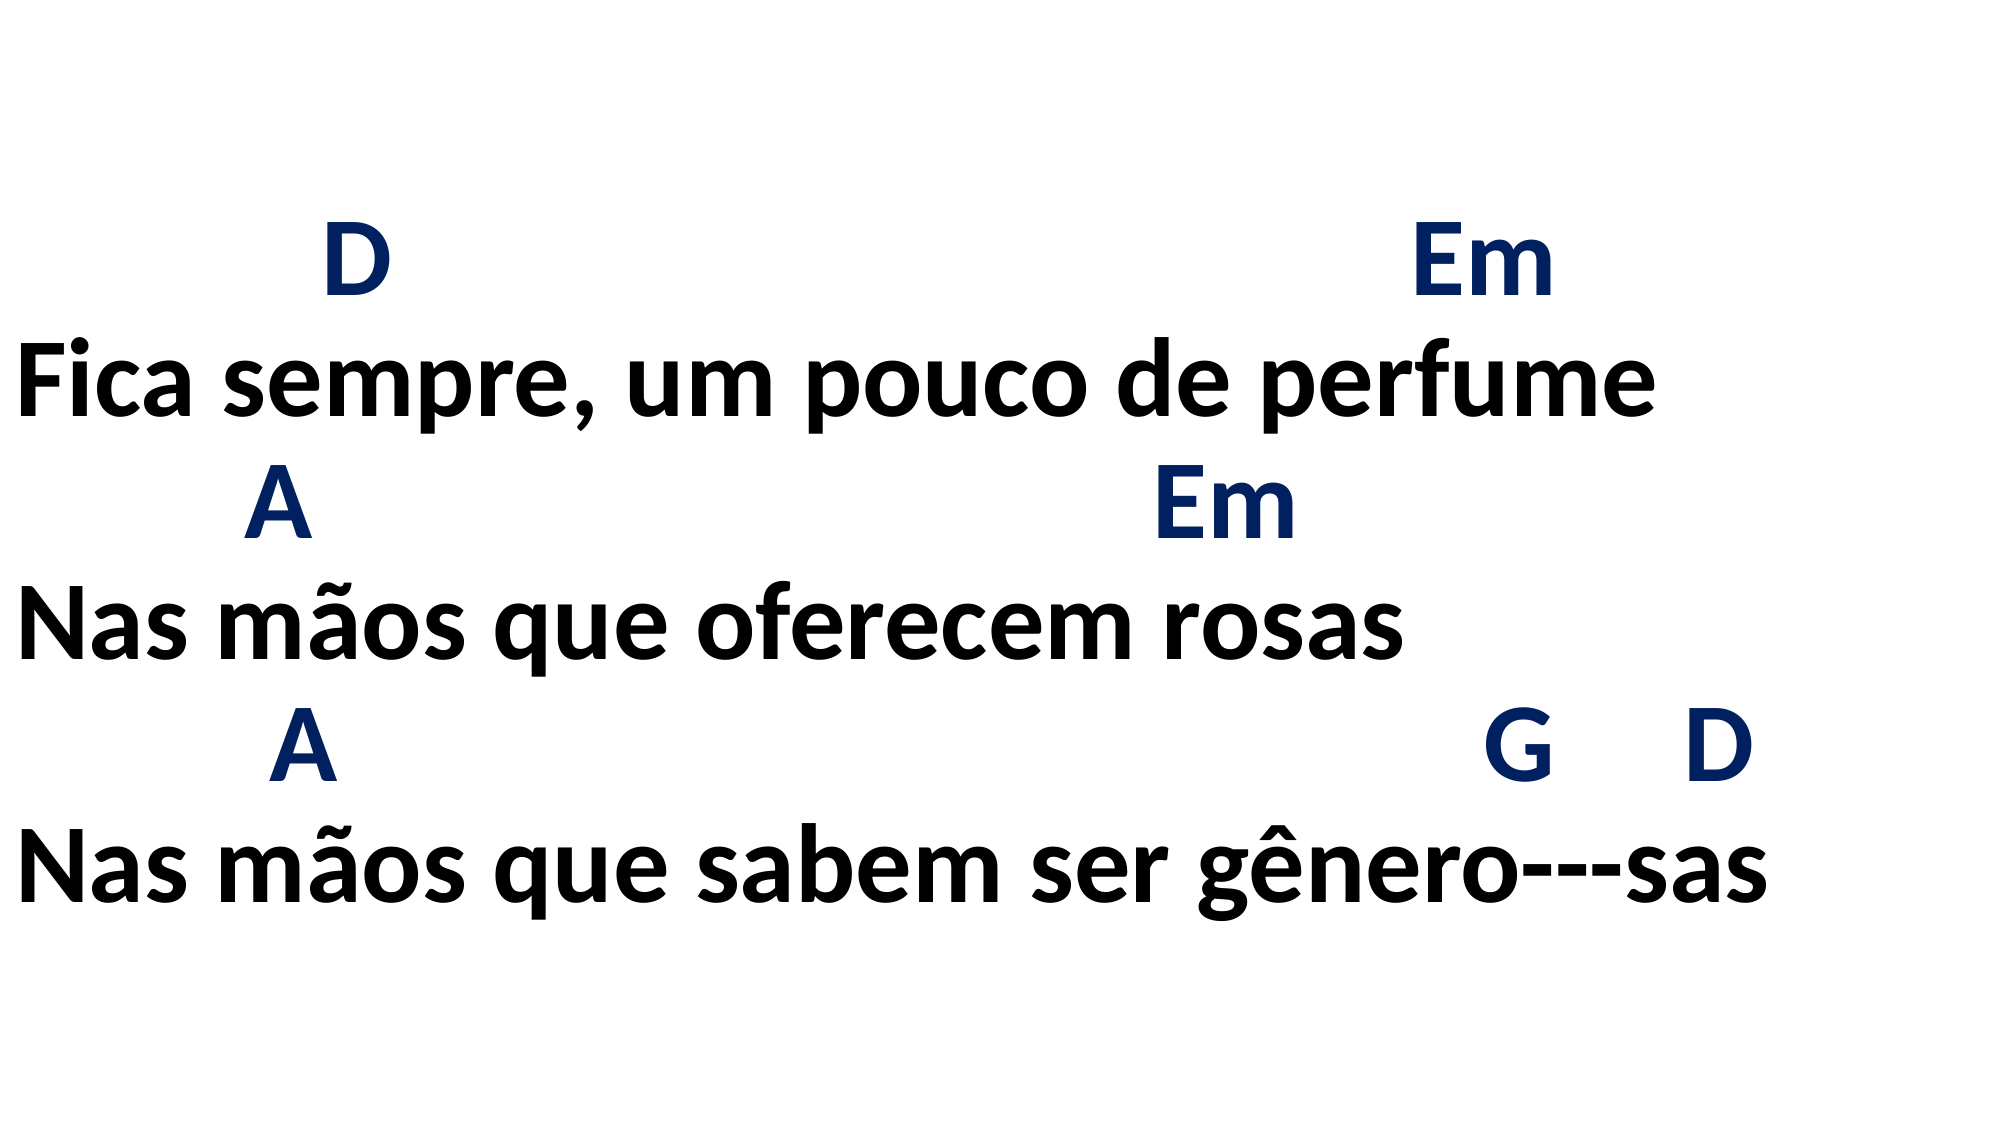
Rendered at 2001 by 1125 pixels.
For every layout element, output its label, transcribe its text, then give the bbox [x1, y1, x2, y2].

title D Em Fica sempre, um pouco de perfume A Em Nas mãos que oferecem rosas A G D Nas mãos que sabem ser gênero---sas [0, 0, 2000, 1125]
